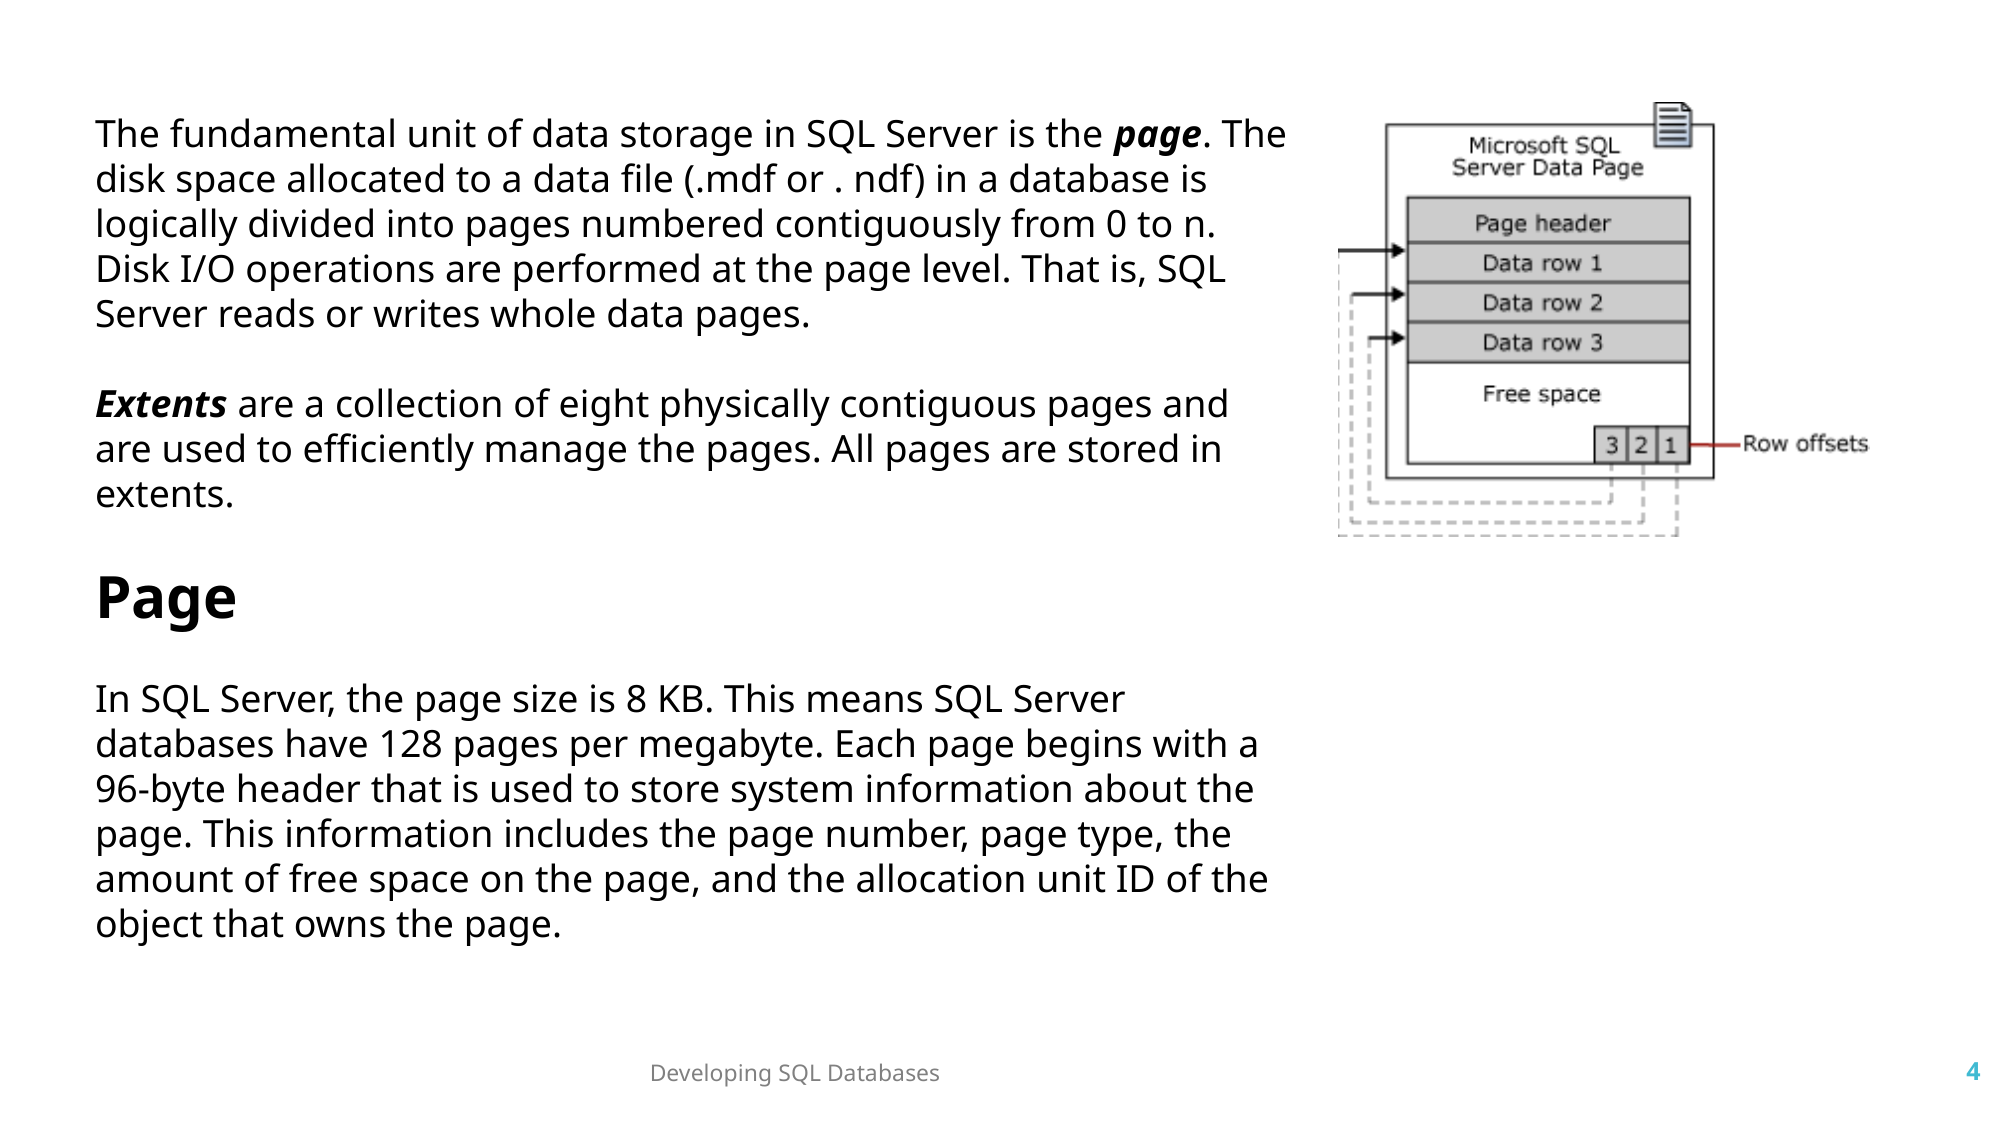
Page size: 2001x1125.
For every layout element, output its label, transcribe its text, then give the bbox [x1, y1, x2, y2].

picture [1337, 102, 1871, 538]
slide_number 4 [1744, 1042, 1996, 1103]
footer Developing SQL Databases [634, 1042, 1605, 1103]
text_box The fundamental unit of data storage in SQL Server is the page. The disk space allocated to a data file (.mdf or . ndf) in a database is logically divided into pages numbered contiguously from 0 to n. Disk I/O operations are performed at the page level. That is, SQL Server reads or writes whole data pages. Extents are a collection of eight physically contiguous pages and are used to efficiently manage the pages. All pages are stored in extents. Page In SQL Server, the page size is 8 KB. This means SQL Server databases have 128 pages per megabyte. Each page begins with a 96-byte header that is used to store system information about the page. This information includes the page number, page type, the amount of free space on the page, and the allocation unit ID of the object that owns the page. [80, 102, 1305, 953]
